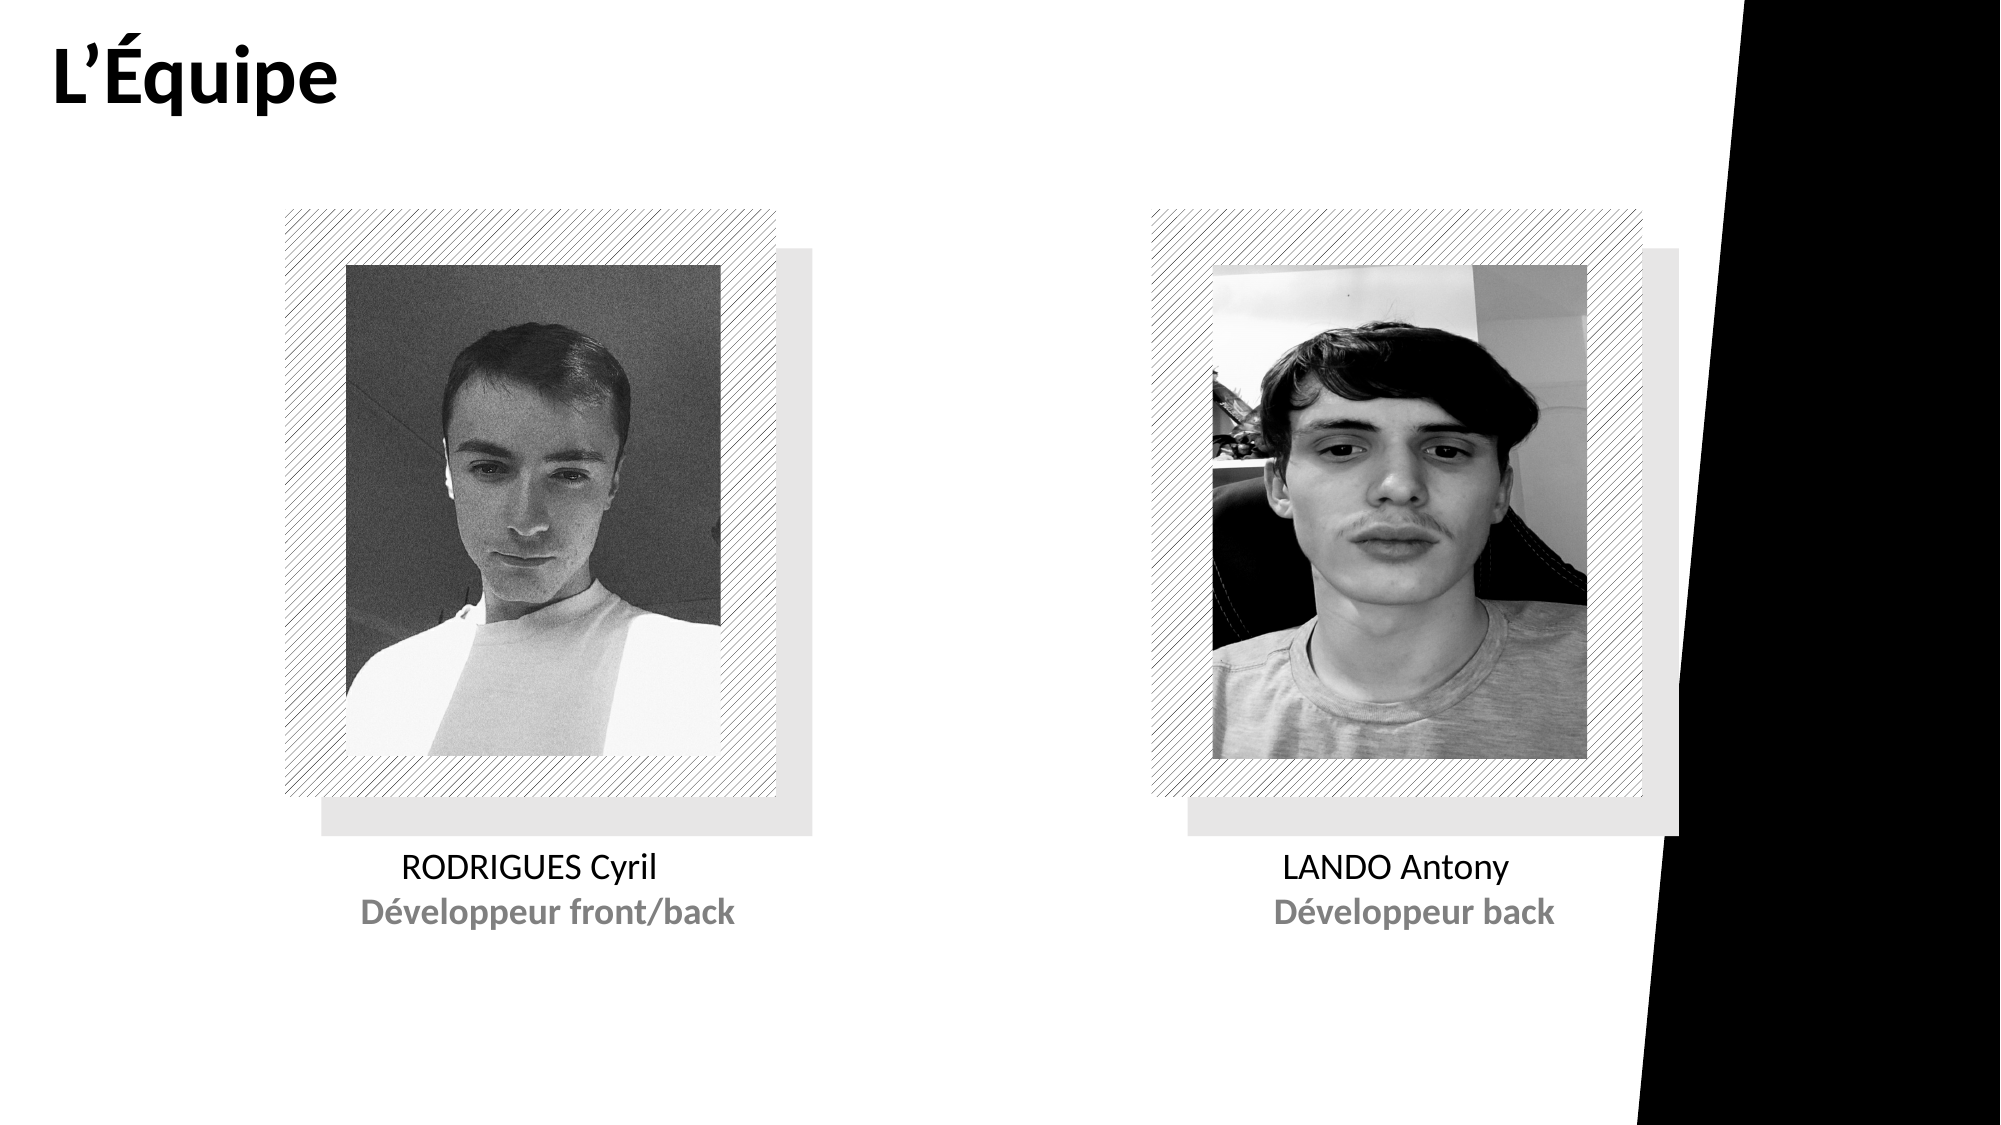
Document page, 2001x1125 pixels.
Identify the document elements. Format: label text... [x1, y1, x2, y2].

text_box [1150, 208, 1644, 798]
picture [1212, 265, 1588, 759]
picture [346, 265, 721, 756]
text_box [1187, 247, 1680, 837]
text_box [284, 208, 777, 798]
text_box [320, 247, 813, 837]
text_box Développeur back [1162, 879, 1667, 940]
text_box L’Équipe [37, 13, 1387, 128]
text_box RODRIGUES Cyril [338, 834, 721, 879]
text_box [1636, 0, 2000, 1125]
text_box LANDO Antony [1204, 834, 1588, 879]
text_box Développeur front/back [296, 879, 801, 940]
